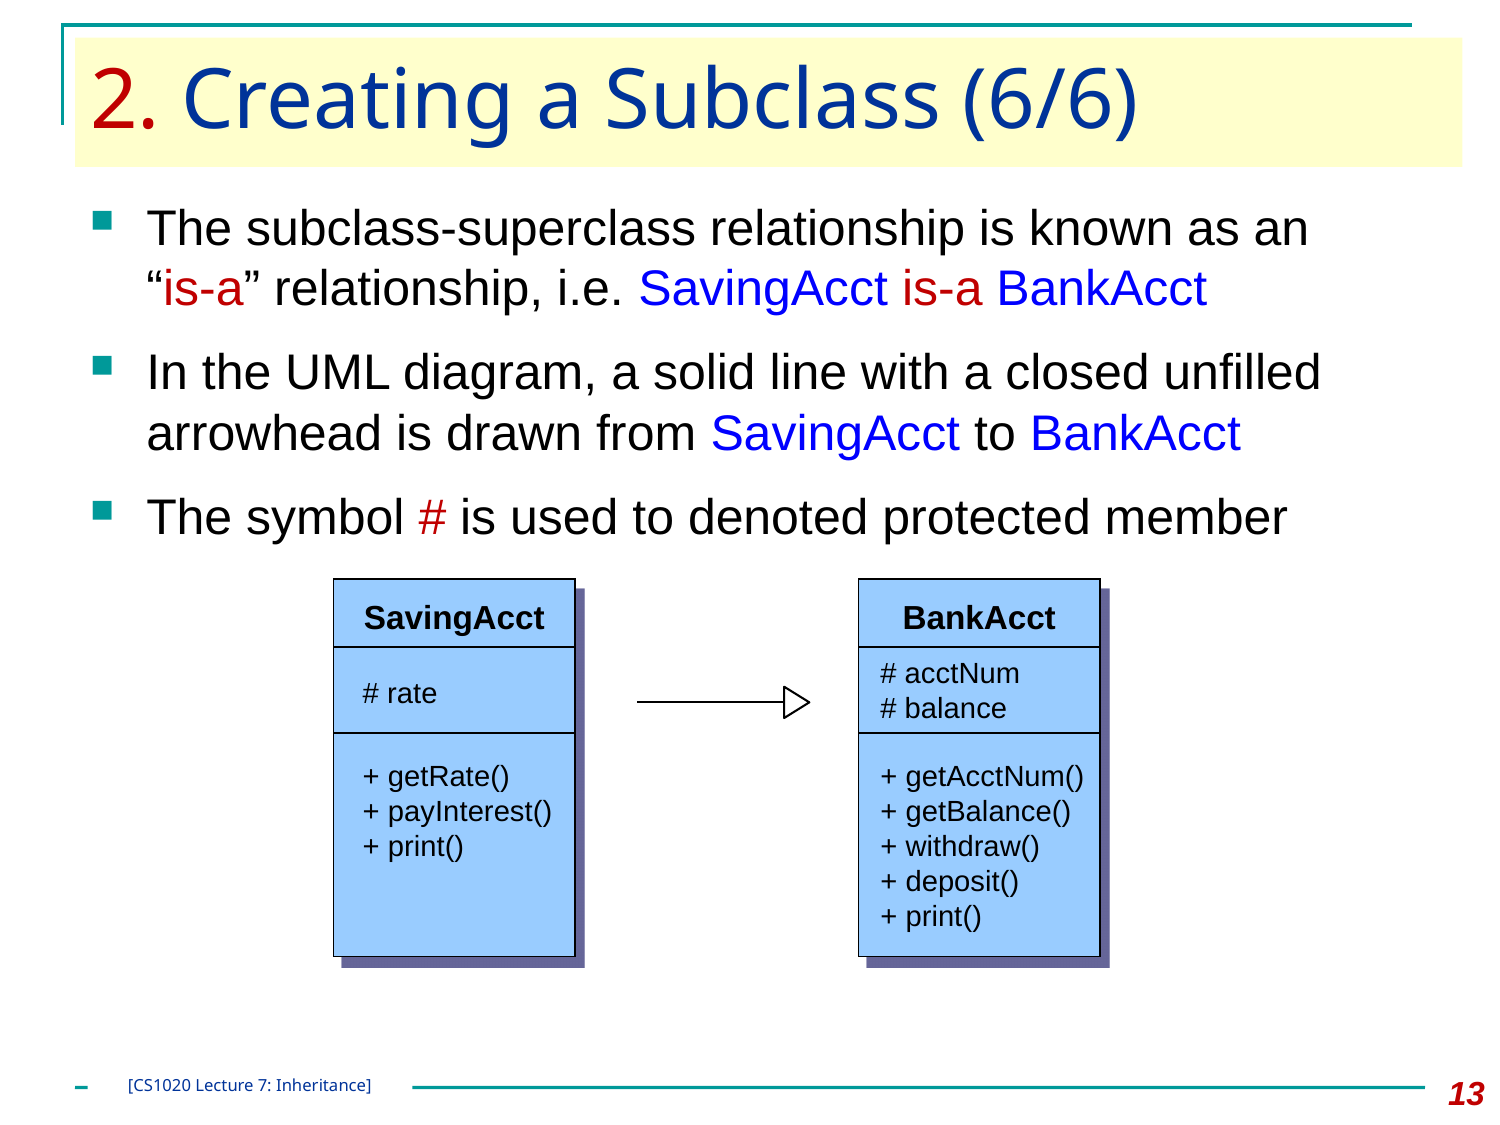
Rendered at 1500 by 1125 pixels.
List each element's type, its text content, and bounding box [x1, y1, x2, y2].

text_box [333, 578, 1101, 957]
list The subclass-superclass relationship is known as an “is-a” relationship, i.e. SavingAcct is-a BankAcct In the UML diagram, a solid line with a closed unfilled arrowhead is drawn from SavingAcct to BankAcct The symbol # is used to denoted protected member [74, 187, 1388, 1051]
slide_number 13 [1400, 1065, 1500, 1125]
text_box [CS1020 Lecture 7: Inheritance] [87, 1074, 413, 1103]
title 2. Creating a Subclass (6/6) [74, 37, 1463, 168]
